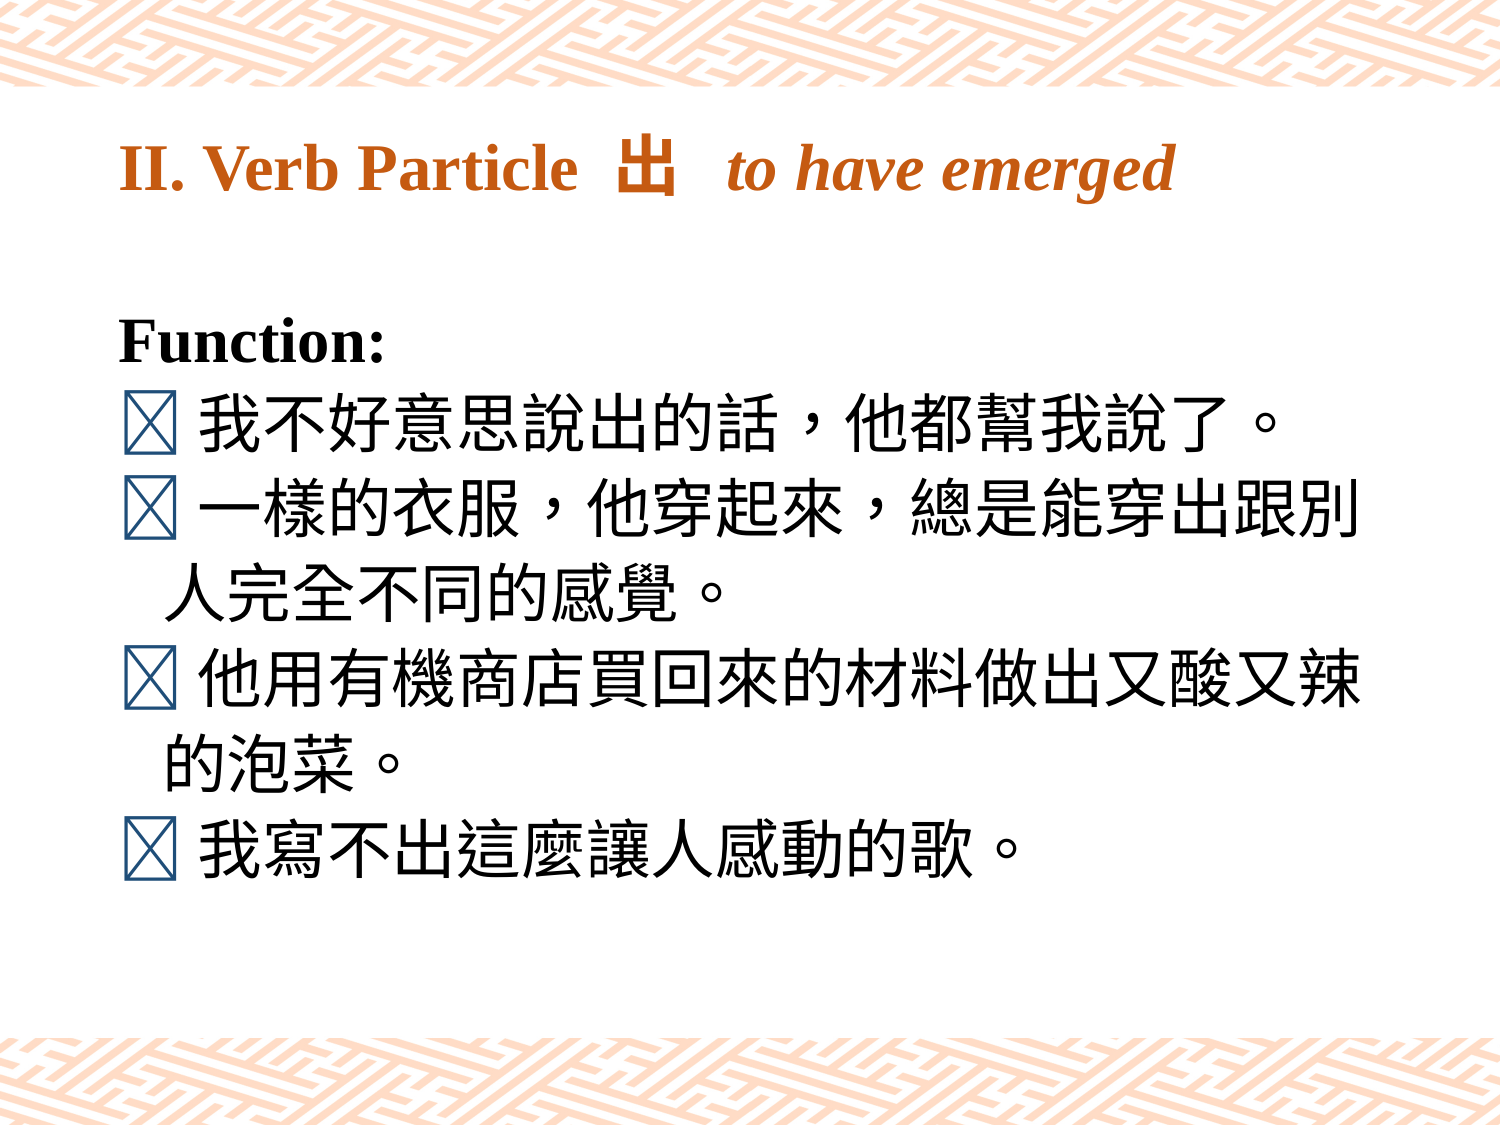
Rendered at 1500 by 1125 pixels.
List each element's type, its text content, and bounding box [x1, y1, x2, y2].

list Function: 我不好意思說出的話，他都幫我說了。 一樣的衣服，他穿起來，總是能穿出跟別 人完全不同的感覺。 他用有機商店買回來的材料做出又酸又辣 的泡菜。 我寫不出這麼讓人感動的歌。 [103, 299, 1397, 1014]
title II. Verb Particle 出 to have emerged [103, 59, 1397, 278]
picture [0, 0, 1500, 1125]
